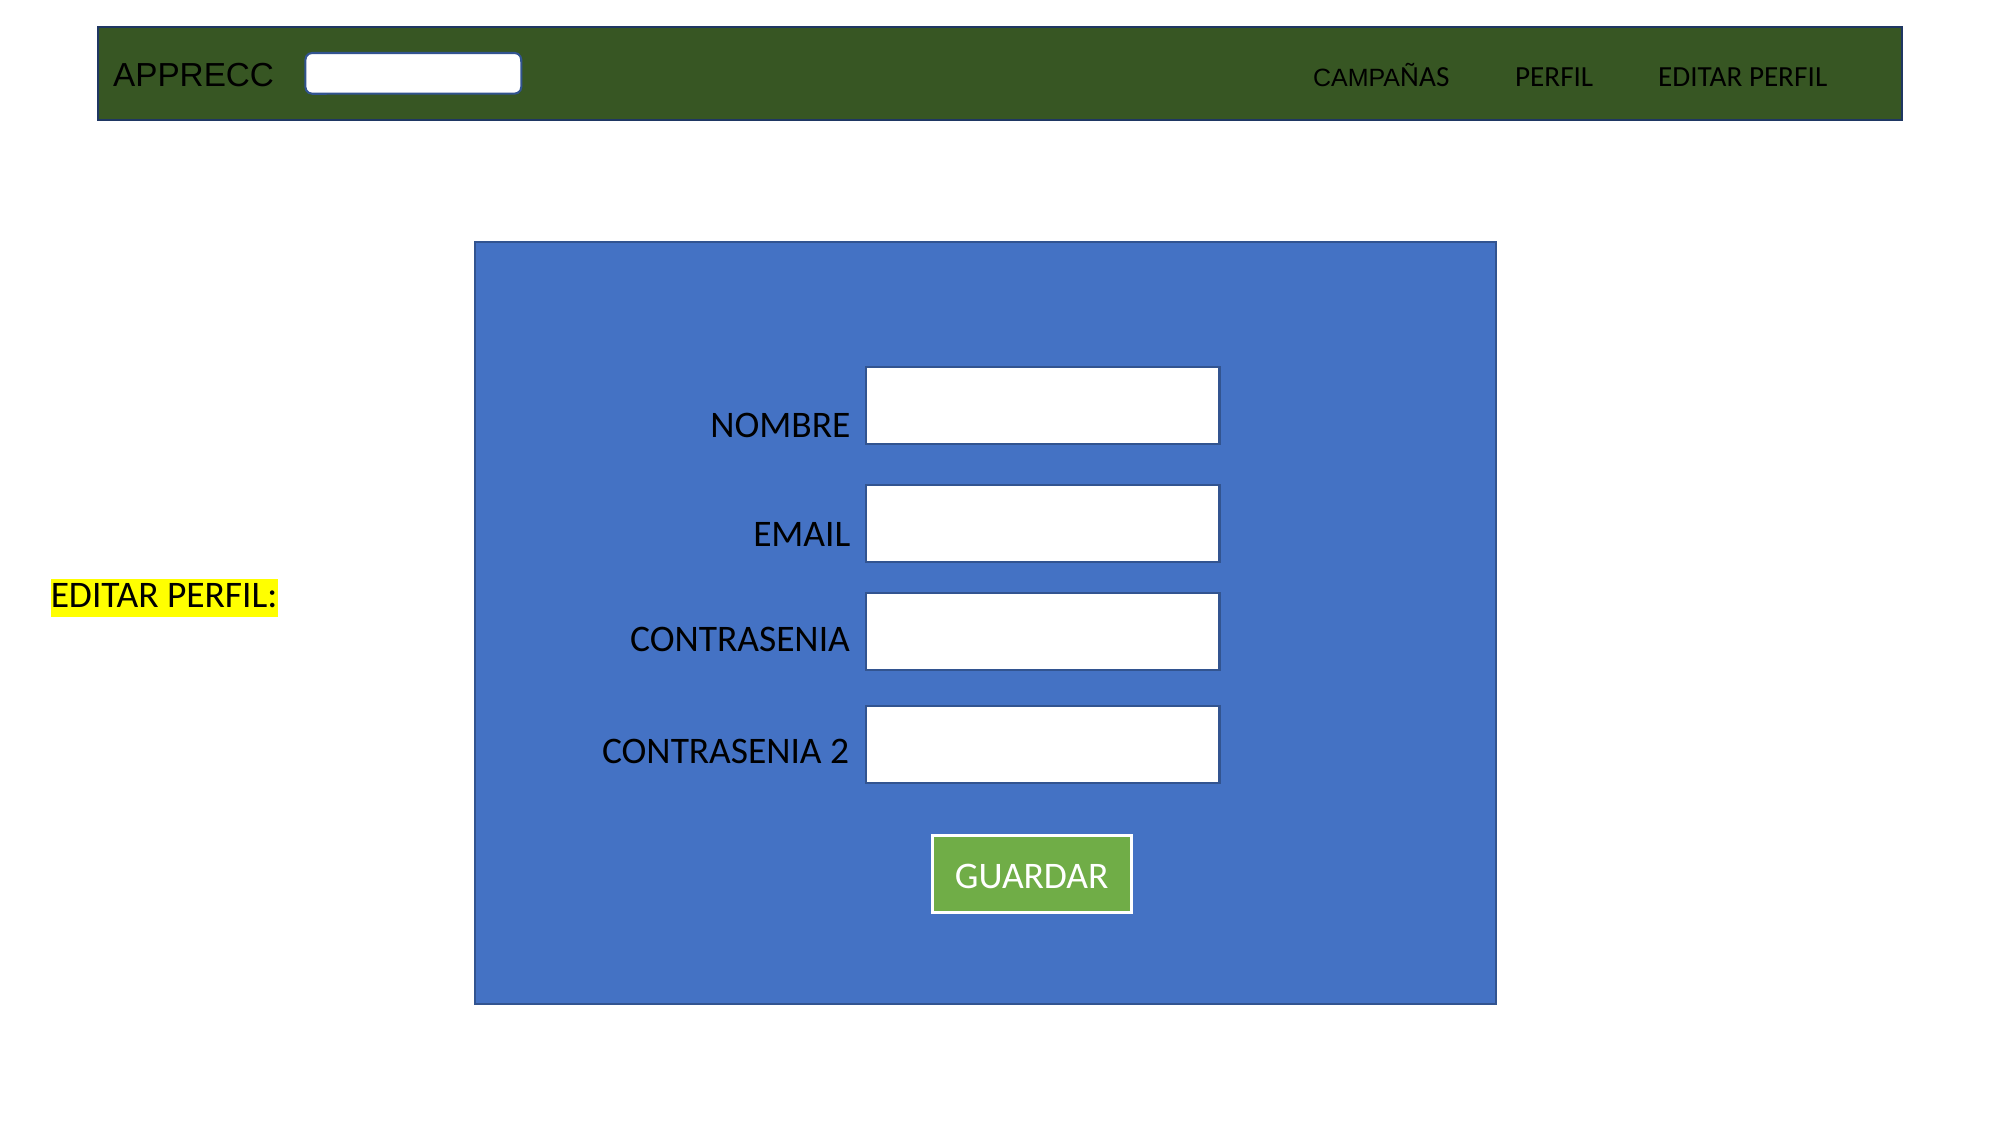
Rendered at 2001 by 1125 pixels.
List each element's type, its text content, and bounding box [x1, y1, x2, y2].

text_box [474, 241, 1497, 1005]
text_box EDITAR PERFIL: [36, 562, 293, 623]
text_box [304, 51, 523, 95]
text_box APPRECC CAMPAÑAS PERFIL EDITAR PERFIL [98, 26, 1902, 120]
